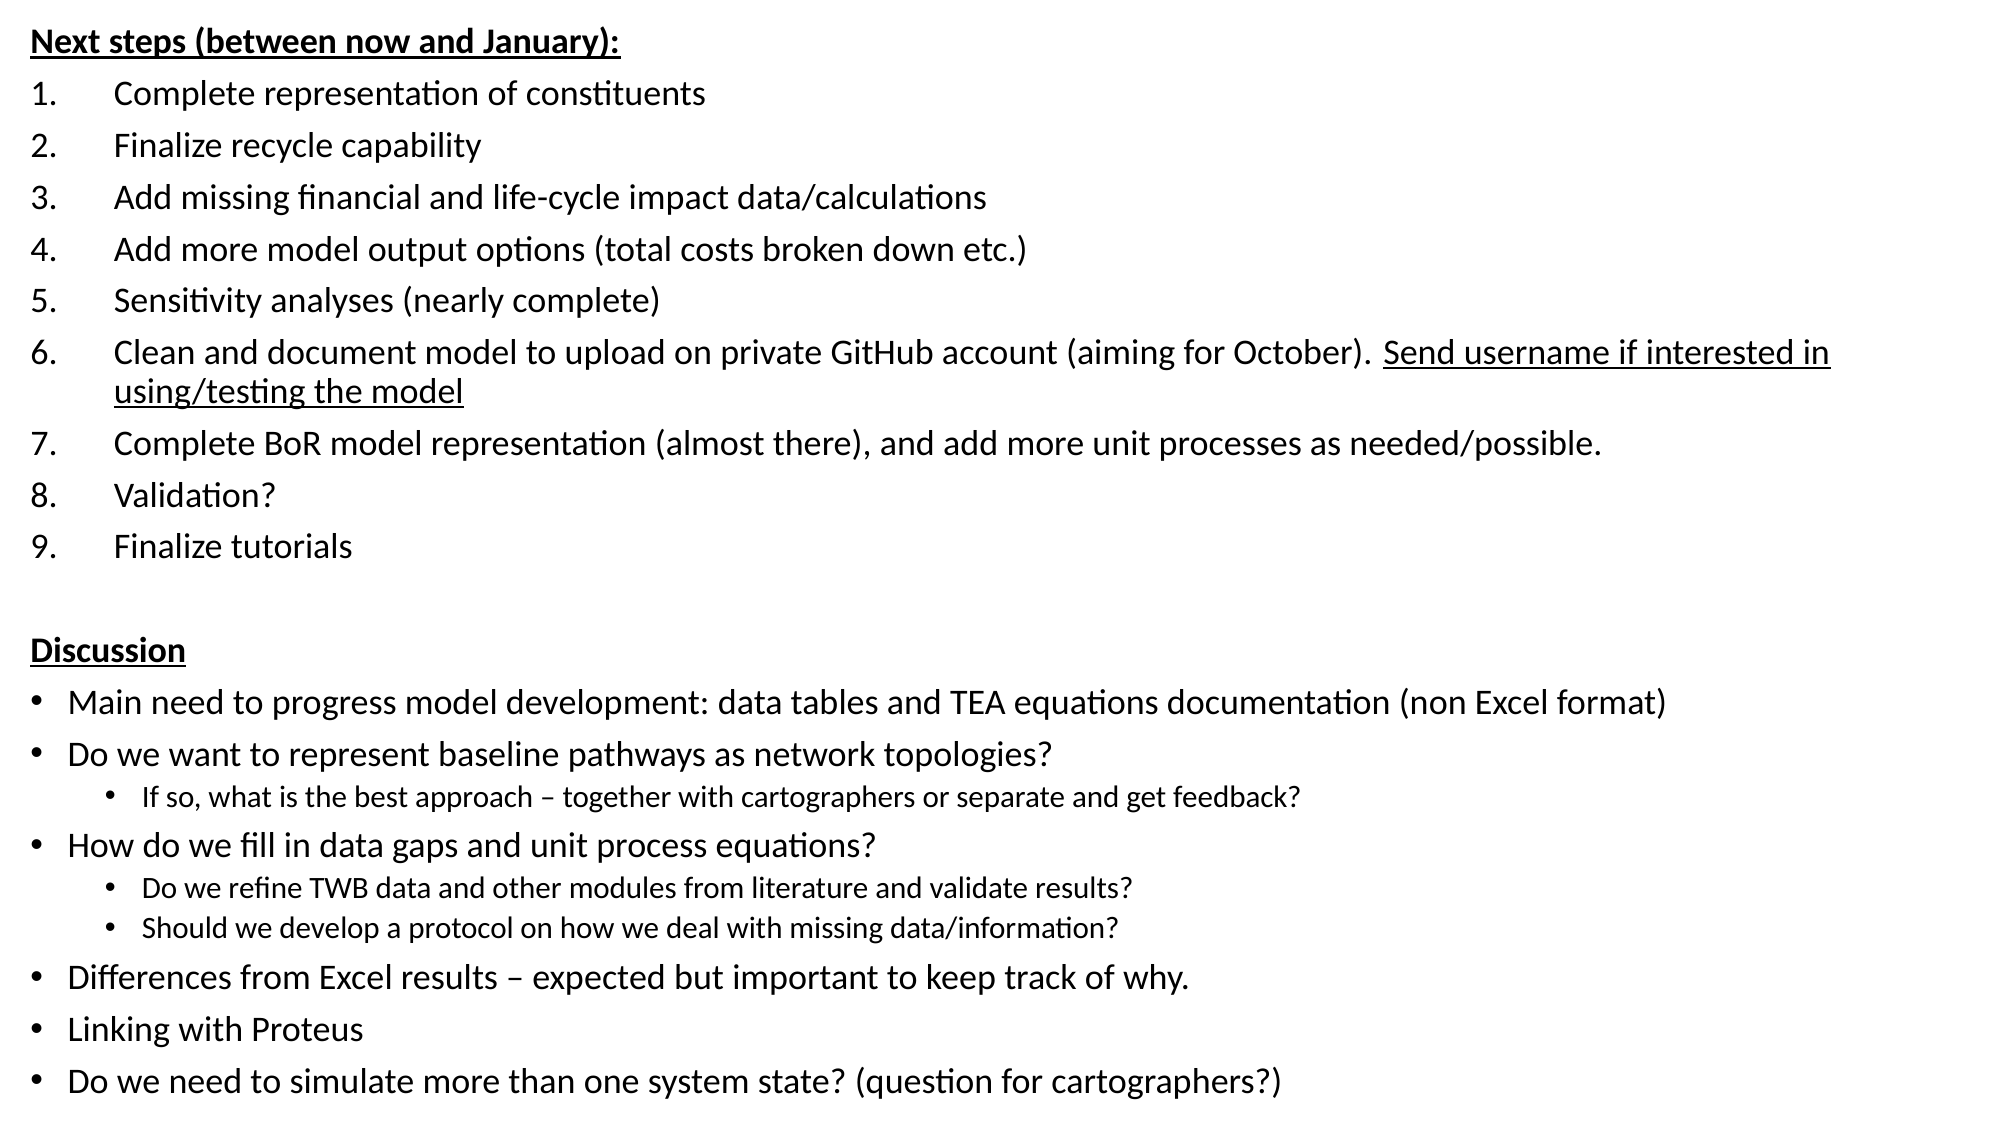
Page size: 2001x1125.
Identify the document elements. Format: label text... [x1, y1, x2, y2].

list Next steps (between now and January): Complete representation of constituents Finalize recycle capability Add missing financial and life-cycle impact data/calculations Add more model output options (total costs broken down etc.) Sensitivity analyses (nearly complete) Clean and document model to upload on private GitHub account (aiming for October). Send username if interested in using/testing the model Complete BoR model representation (almost there), and add more unit processes as needed/possible. Validation? Finalize tutorials Discussion Main need to progress model development: data tables and TEA equations documentation (non Excel format) Do we want to represent baseline pathways as network topologies? If so, what is the best approach – together with cartographers or separate and get feedback? How do we fill in data gaps and unit process equations? Do we refine TWB data and other modules from literature and validate results? Should we develop a protocol on how we deal with missing data/information? Differences from Excel results – expected but important to keep track of why. Linking with Proteus Do we need to simulate more than one system state? (question for cartographers?) [15, 15, 1953, 1110]
